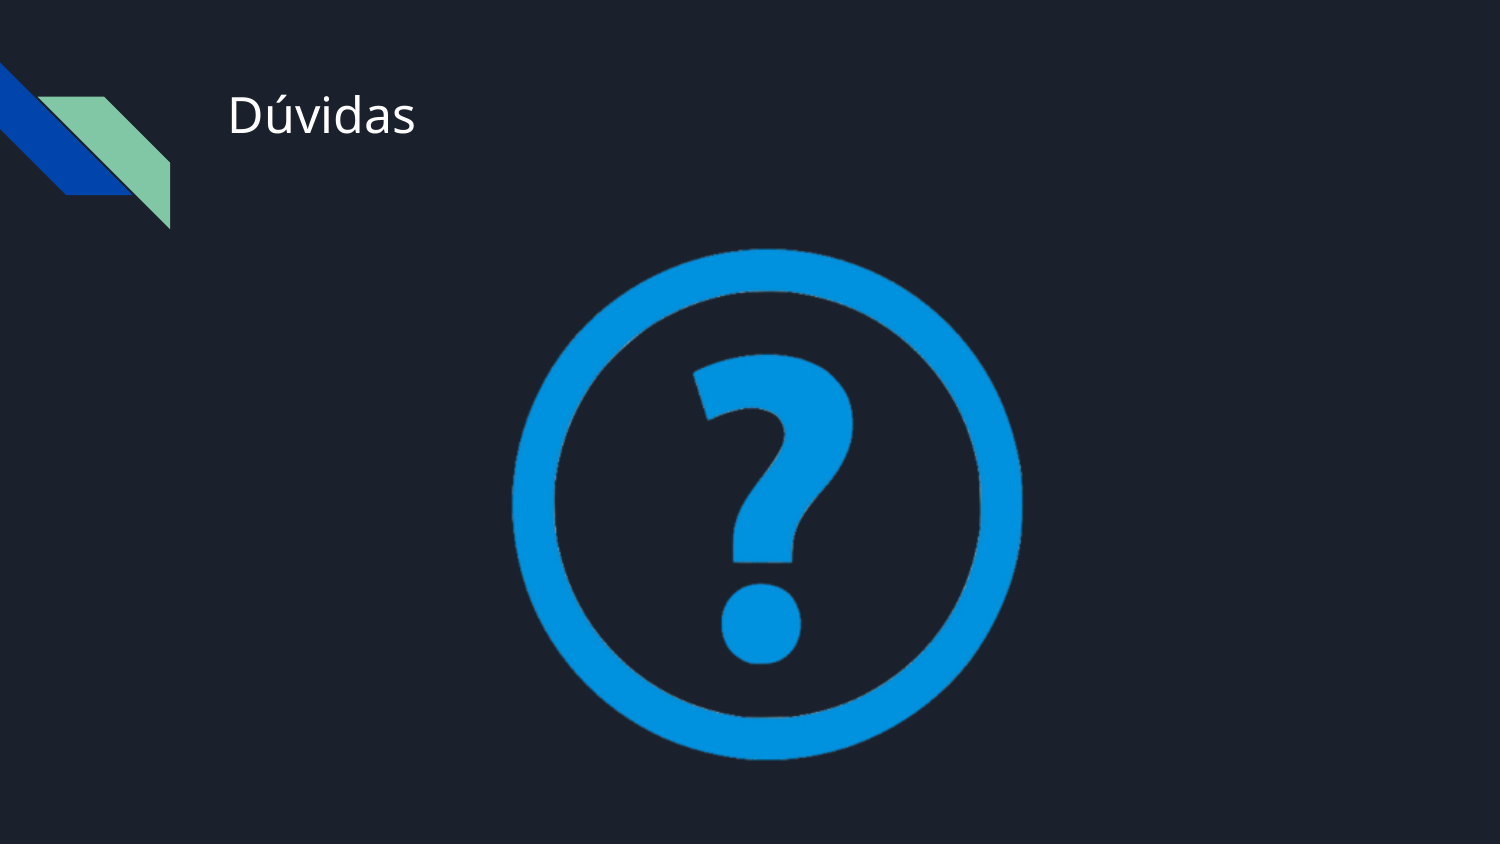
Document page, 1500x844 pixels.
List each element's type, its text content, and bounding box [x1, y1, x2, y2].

title Dúvidas [212, 64, 1368, 215]
picture [403, 214, 1047, 794]
